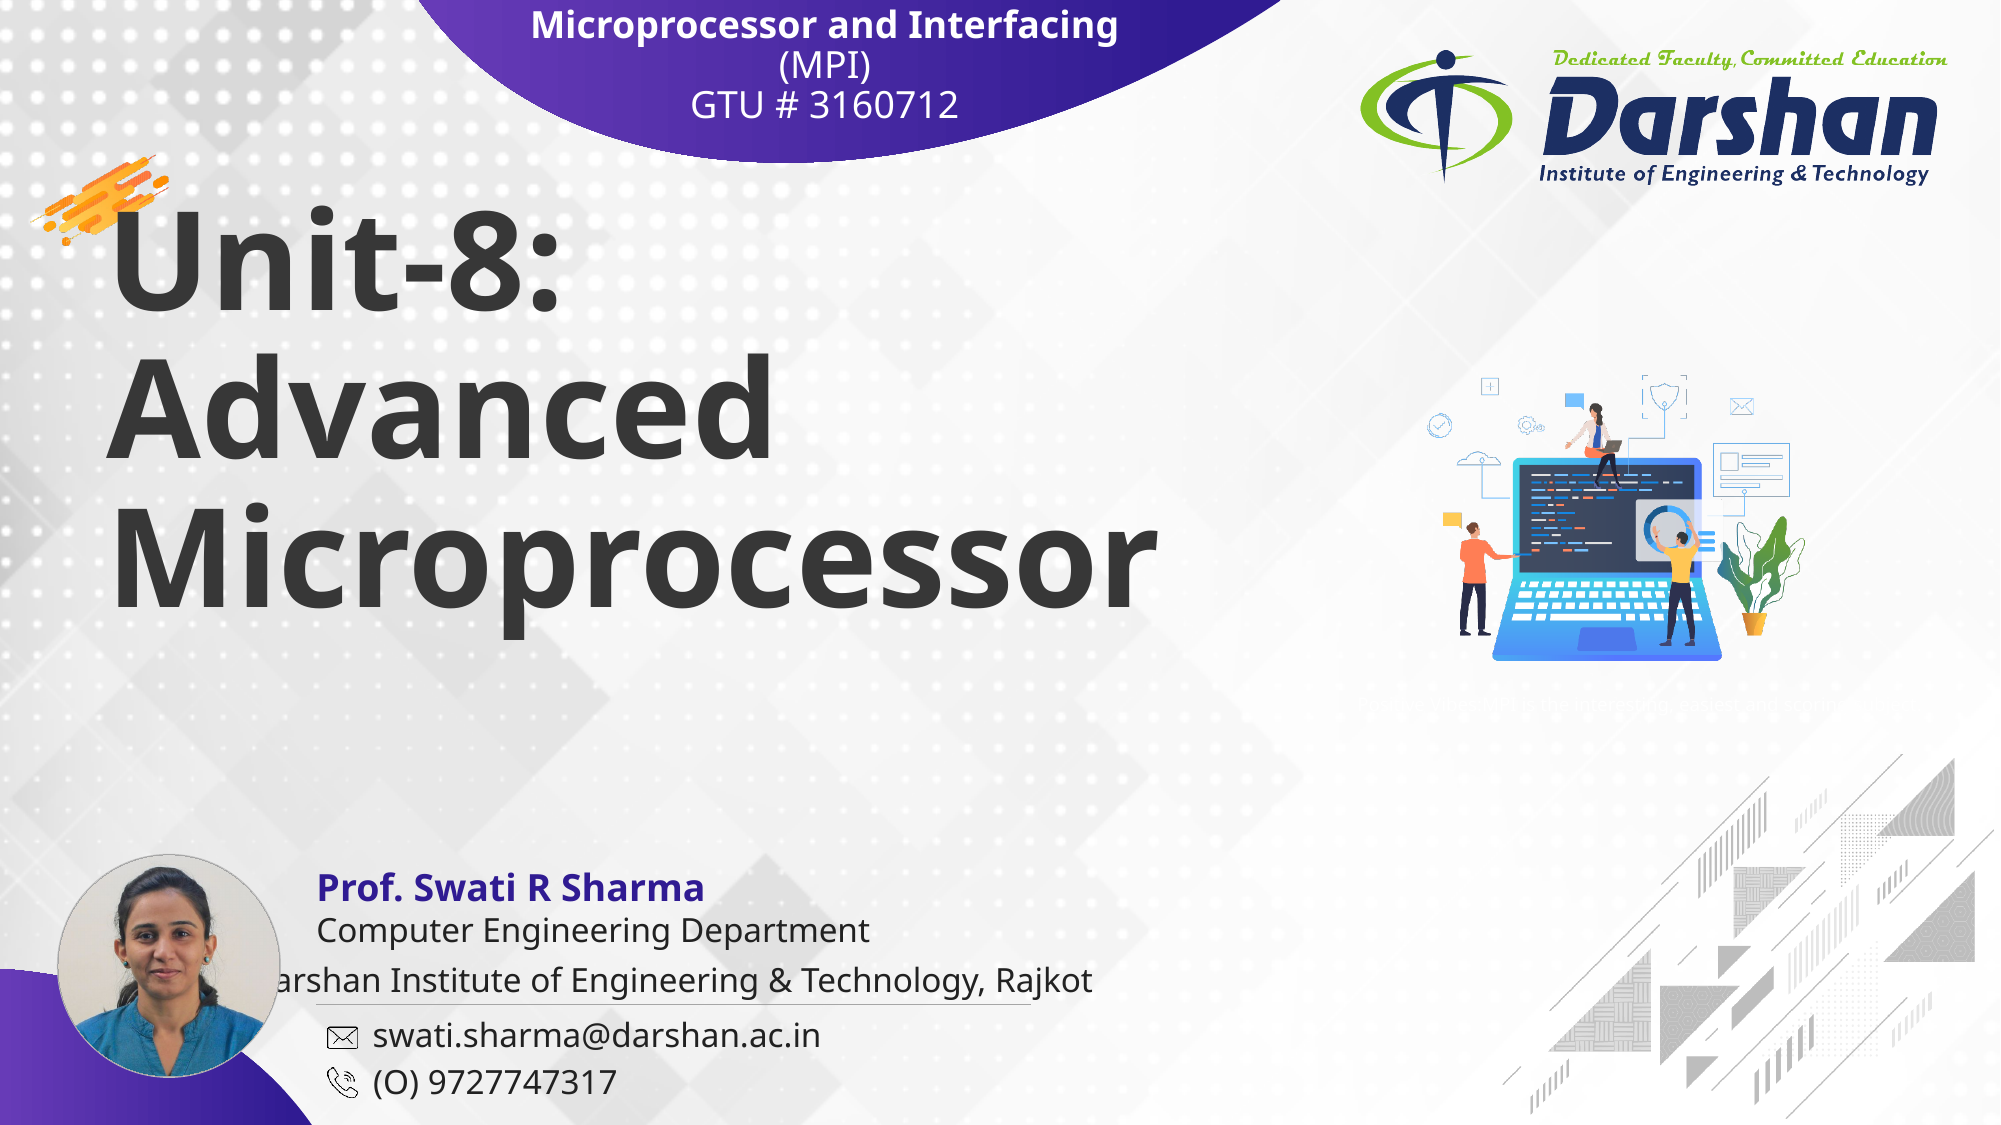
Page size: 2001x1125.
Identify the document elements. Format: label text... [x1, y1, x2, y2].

title Unit-8: Advanced Microprocessor [91, 184, 1246, 608]
list Prof. Swati R Sharma [301, 865, 1217, 913]
picture [10, 137, 189, 265]
list swati.sharma@darshan.ac.in [357, 1013, 971, 1061]
picture [1384, 343, 1847, 692]
list Computer Engineering Department [301, 913, 915, 956]
list (O) 9727747317 [358, 1059, 972, 1108]
picture [327, 1022, 357, 1053]
picture [327, 1067, 358, 1098]
list Microprocessor and Interfacing (MPI) GTU # 3160712 [443, 6, 1207, 127]
picture [57, 854, 280, 1077]
picture [1360, 50, 1948, 186]
